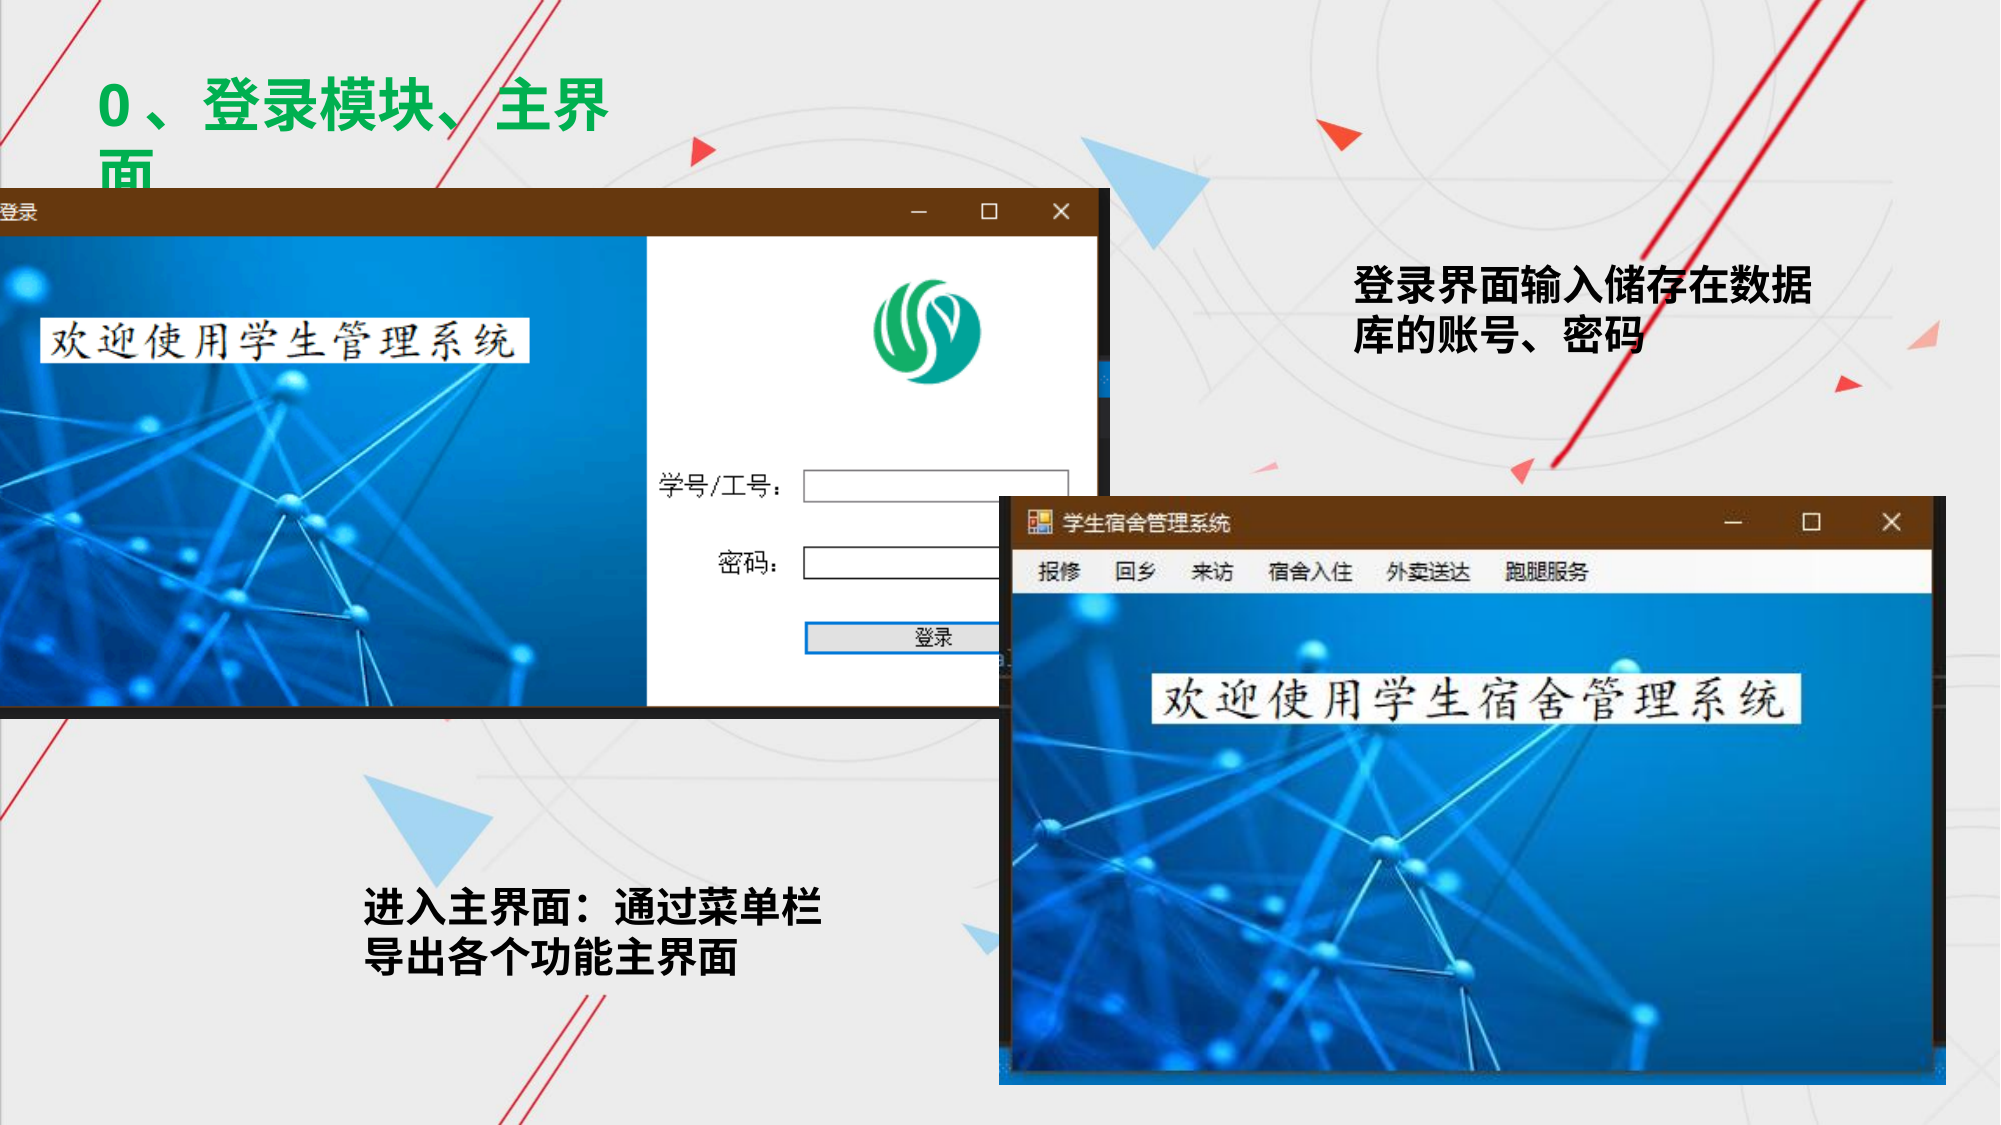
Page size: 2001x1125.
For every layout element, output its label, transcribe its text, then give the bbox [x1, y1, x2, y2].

text_box 登录界面输入储存在数据库的账号、密码 [1339, 251, 1859, 367]
text_box 进入主界面：通过菜单栏导出各个功能主界面 [349, 873, 869, 989]
picture [0, 0, 2000, 1125]
text_box 0、登录模块、主界面 [82, 61, 682, 188]
